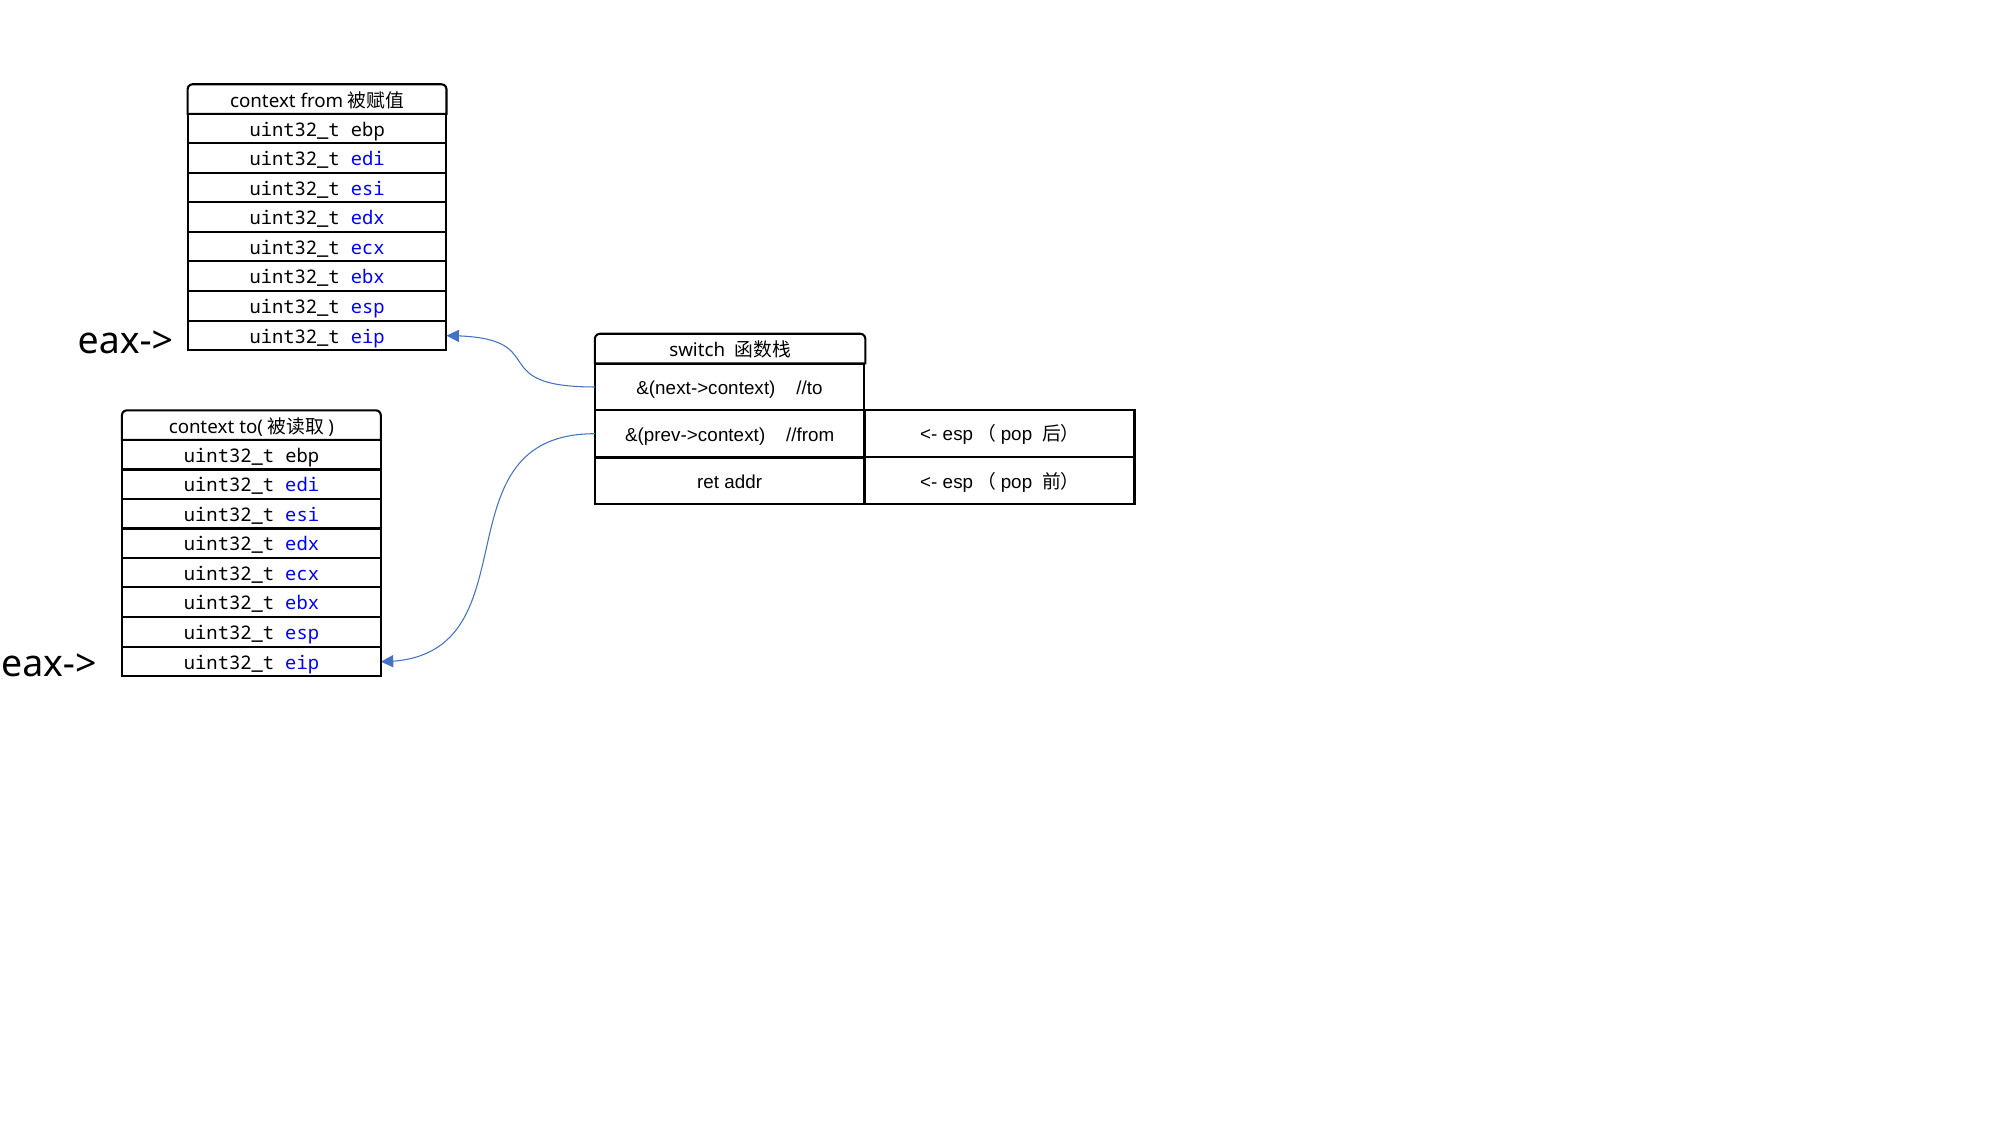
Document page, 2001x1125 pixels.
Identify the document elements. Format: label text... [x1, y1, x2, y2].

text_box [187, 84, 447, 351]
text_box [594, 363, 865, 505]
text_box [121, 410, 381, 677]
text_box eax-> [62, 308, 229, 369]
text_box switch 函数栈 [595, 332, 867, 365]
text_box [381, 433, 595, 662]
text_box eax-> [0, 631, 152, 692]
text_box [865, 409, 1135, 505]
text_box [446, 335, 595, 387]
